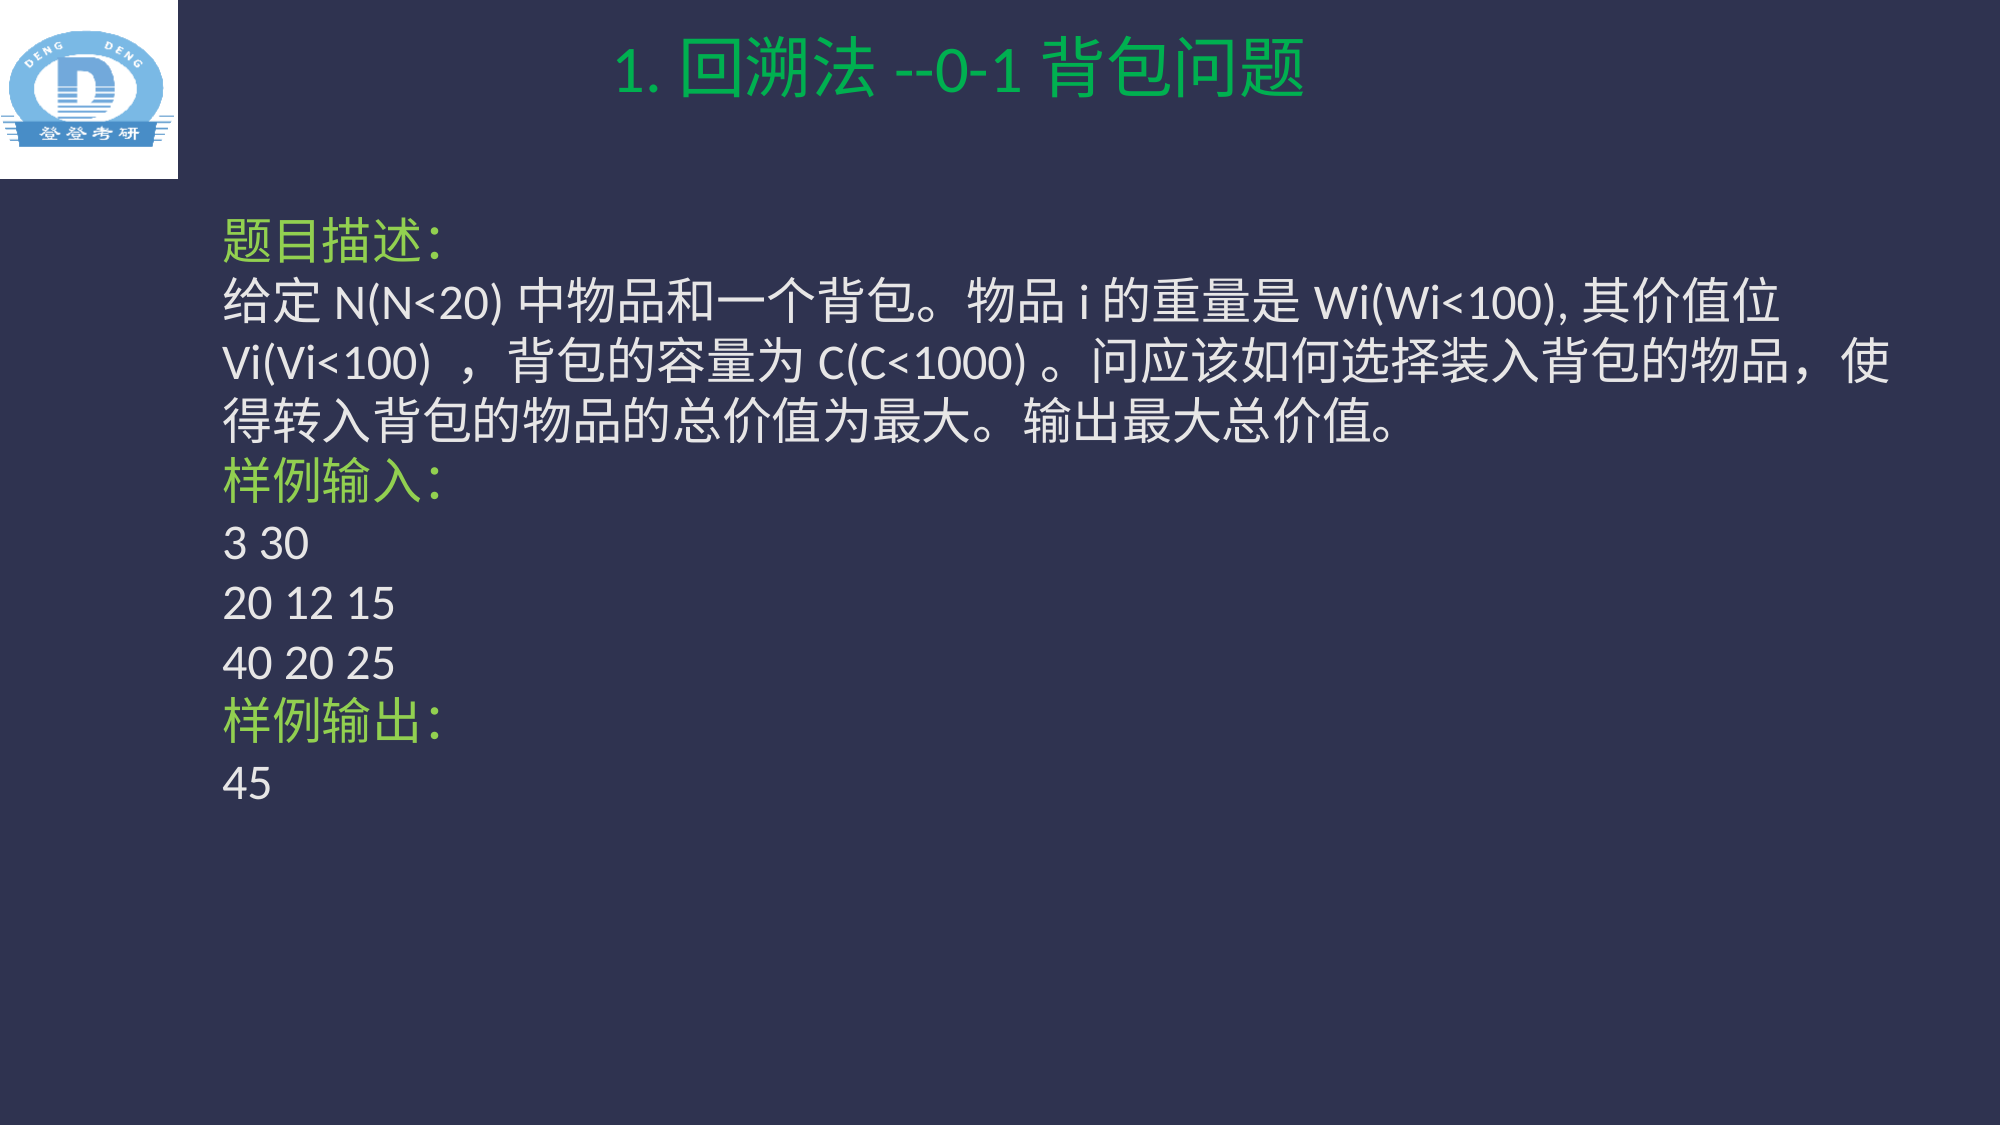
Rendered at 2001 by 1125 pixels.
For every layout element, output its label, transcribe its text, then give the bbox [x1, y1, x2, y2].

text_box 题目描述： 给定N(N<20)中物品和一个背包。物品i的重量是Wi(Wi<100),其价值位Vi(Vi<100) ，背包的容量为C(C<1000)。问应该如何选择装入背包的物品，使得转入背包的物品的总价值为最大。输出最大总价值。 样例输入： 3 30 20 12 15 40 20 25 样例输出： 45 [207, 201, 1907, 817]
picture [0, 0, 178, 179]
text_box 1.回溯法--0-1背包问题 [597, 18, 1322, 194]
